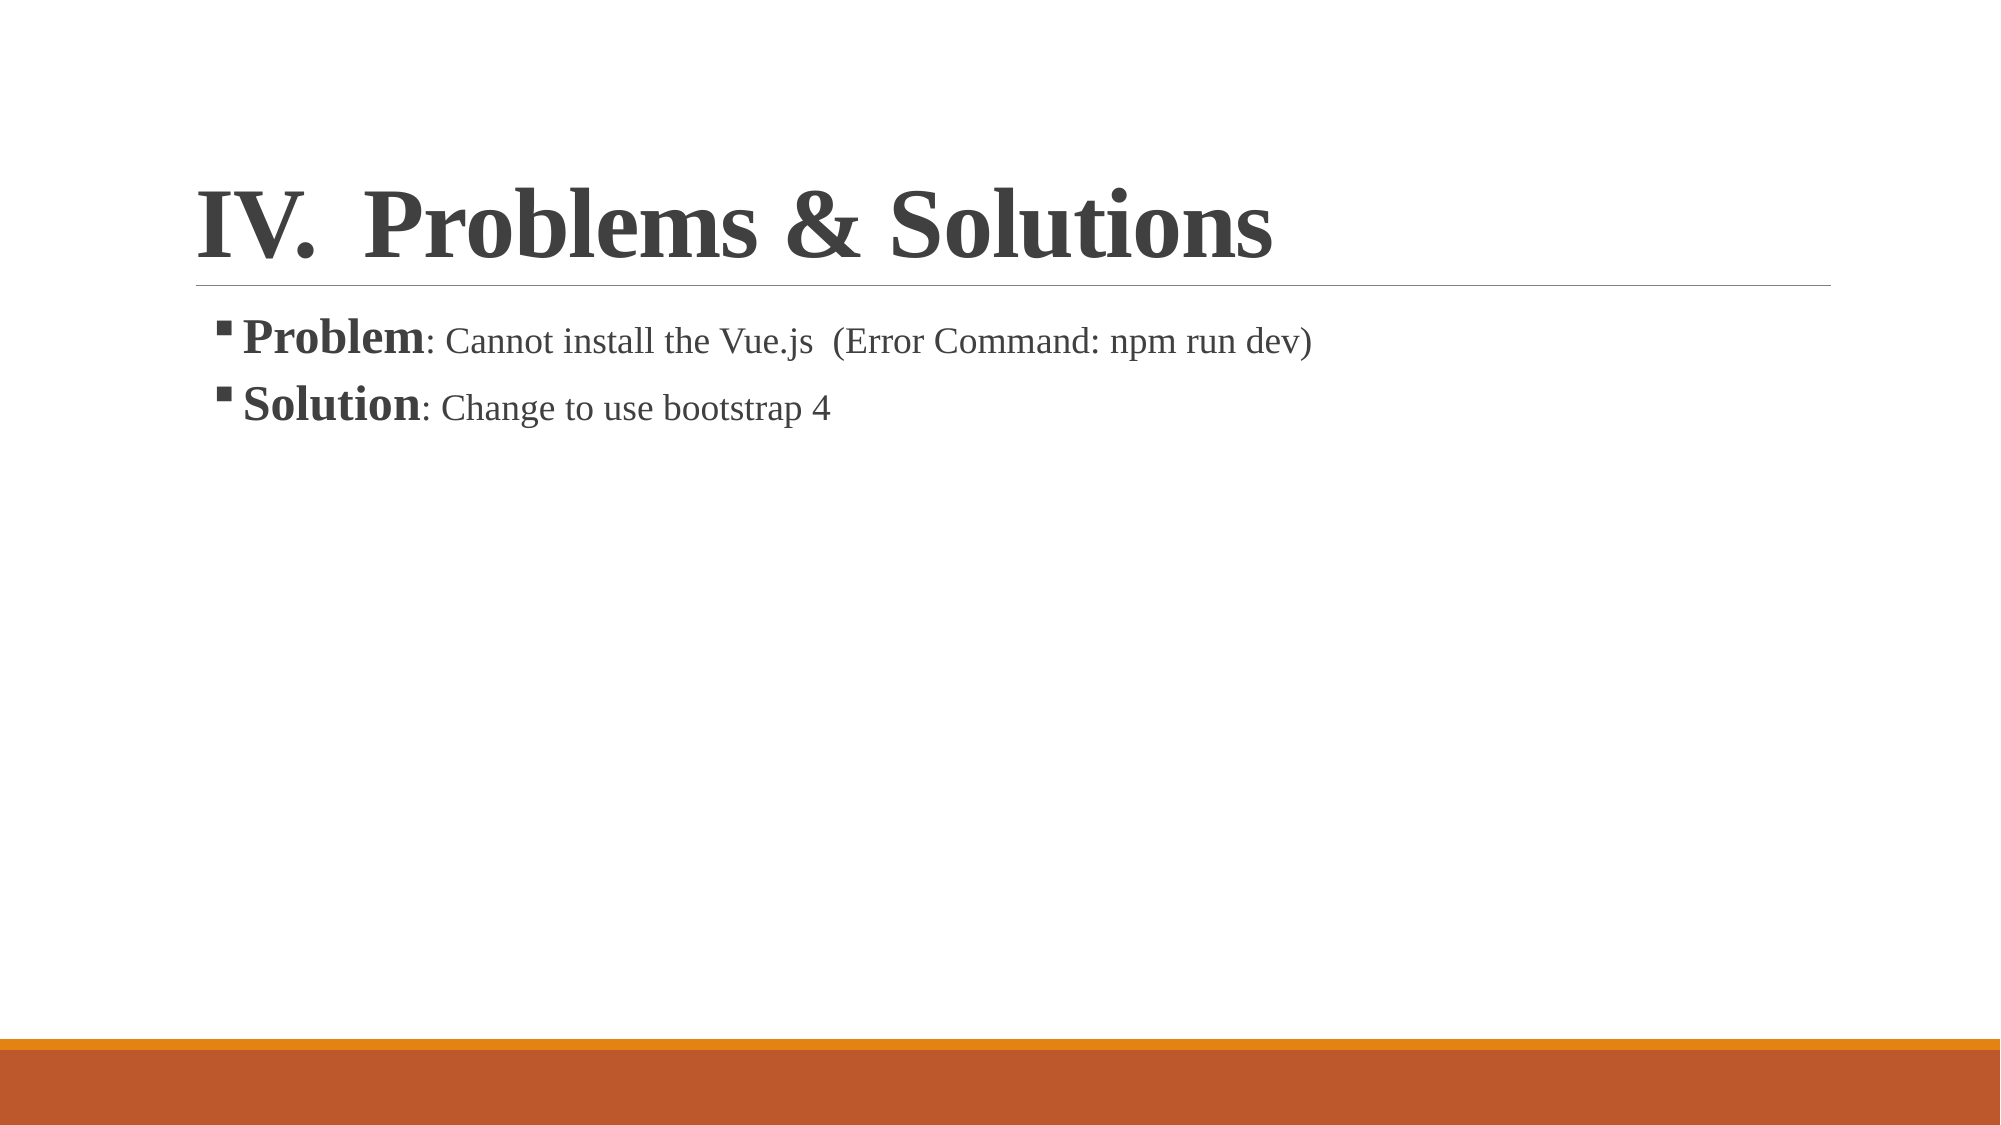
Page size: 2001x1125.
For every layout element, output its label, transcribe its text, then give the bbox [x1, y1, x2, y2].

list Problem: Cannot install the Vue.js (Error Command: npm run dev) Solution: Change to use bootstrap 4 [180, 302, 1830, 963]
title Problems & Solutions [180, 47, 1830, 285]
